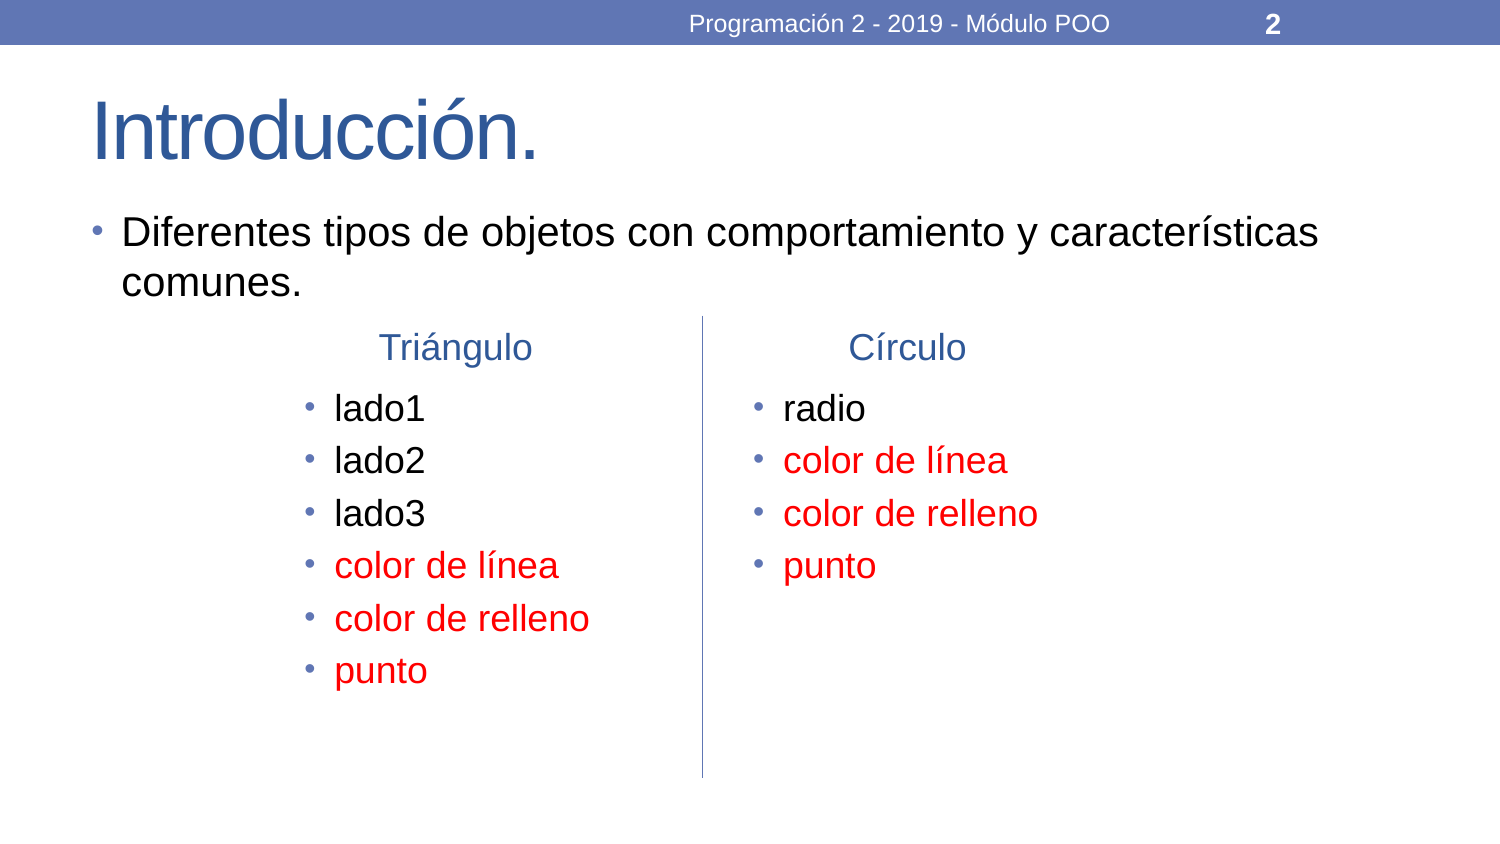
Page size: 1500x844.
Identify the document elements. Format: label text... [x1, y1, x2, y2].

title Introducción. [75, 65, 1425, 188]
slide_number 2 [1250, 2, 1425, 43]
list lado1 lado2 lado3 color de línea color de relleno punto [289, 376, 750, 834]
text_box Triángulo [363, 315, 548, 376]
footer Programación 2 - 2019 - Módulo POO [562, 2, 1238, 43]
text_box Círculo [833, 315, 982, 376]
list radio color de línea color de relleno punto [738, 376, 1188, 812]
text_box Diferentes tipos de objetos con comportamiento y características comunes. [76, 197, 1424, 313]
